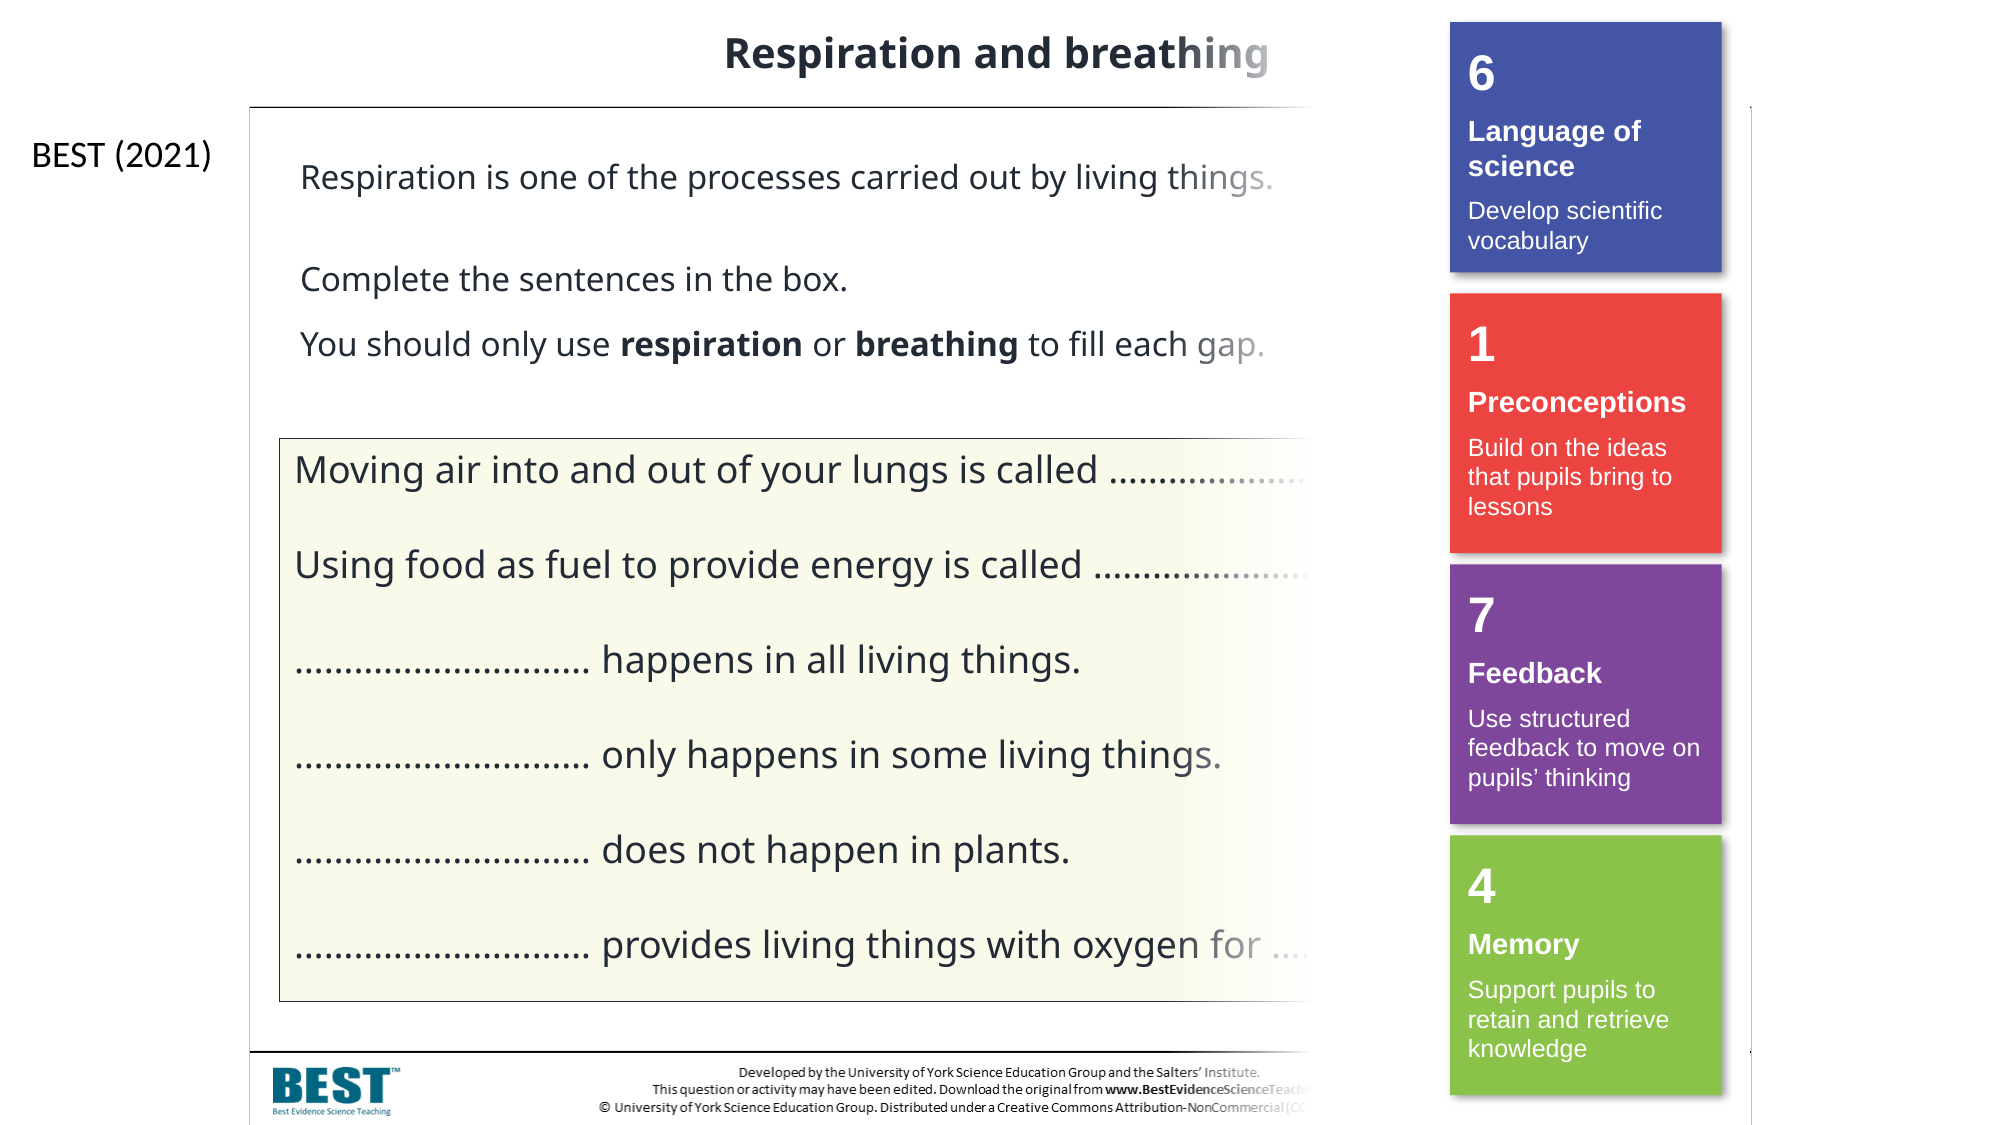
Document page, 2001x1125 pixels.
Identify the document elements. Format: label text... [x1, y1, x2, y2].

text_box BEST (2021) [16, 122, 249, 182]
text_box Respiration and breathing [273, 4, 1165, 99]
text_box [1520, 10, 1750, 218]
picture [249, 106, 1752, 1125]
text_box [1165, 0, 1751, 106]
text_box 6 Language of science Develop scientific vocabulary [1450, 22, 1520, 106]
